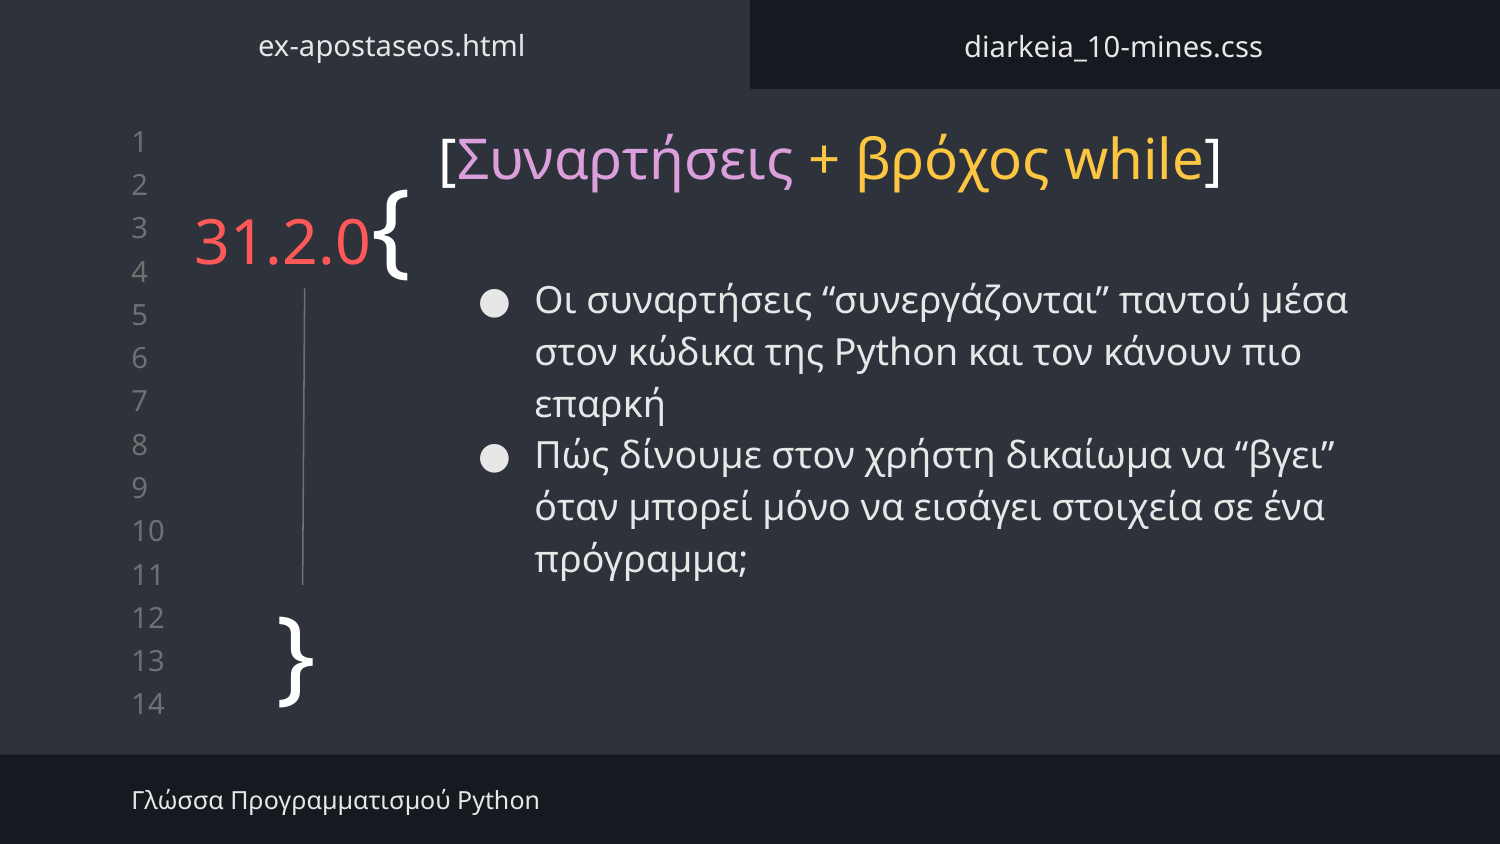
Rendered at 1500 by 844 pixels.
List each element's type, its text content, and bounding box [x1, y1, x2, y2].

subtitle diarkeia_10-mines.css [738, 16, 1489, 75]
title 31.2.0{ [160, 132, 445, 314]
subtitle ex-apostaseos.html [16, 15, 767, 74]
subtitle Γλώσσα Προγραμματισμού Python [116, 770, 915, 829]
title [Συναρτήσεις + βρόχος while] [423, 113, 1450, 202]
text_box } [261, 585, 345, 714]
subtitle Οι συναρτήσεις “συνεργάζονται” παντού μέσα στον κώδικα της Python και τον κάνουν πιο επαρκή Πώς δίνουμε στον χρήστη δικαίωμα να “βγει” όταν μπορεί μόνο να εισάγει στοιχεία σε ένα πρόγραμμα; [444, 478, 1372, 559]
